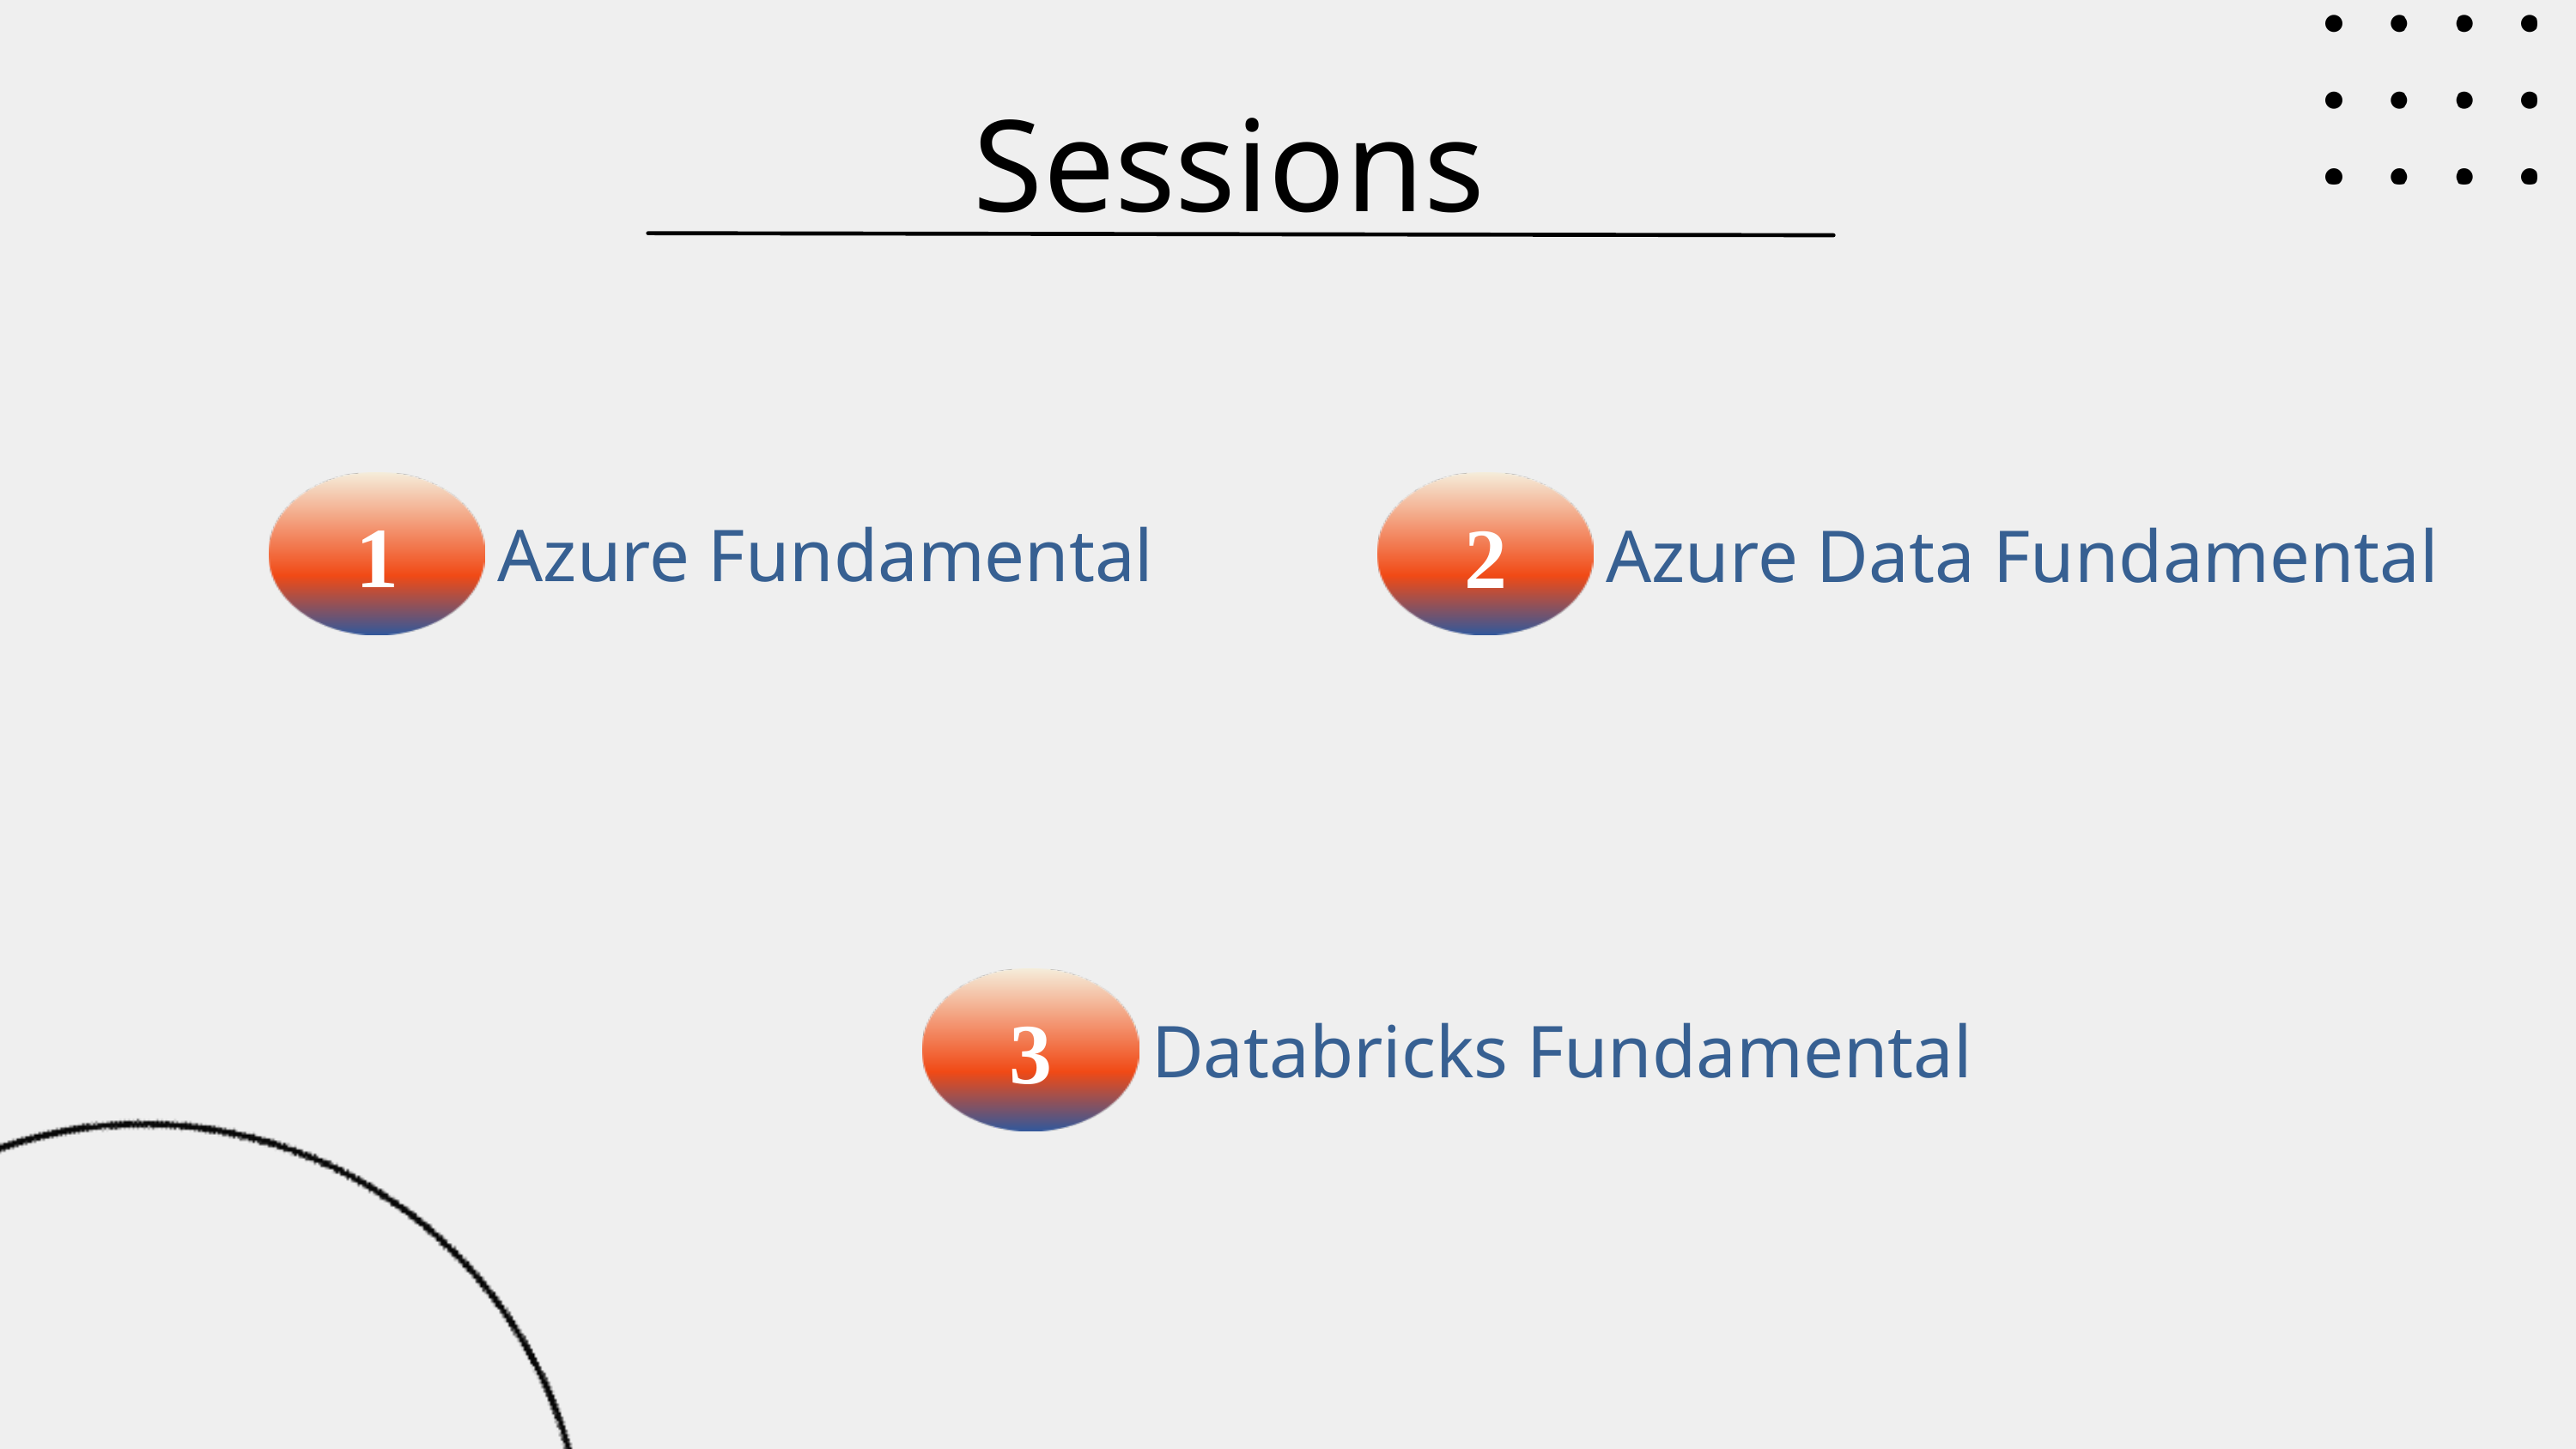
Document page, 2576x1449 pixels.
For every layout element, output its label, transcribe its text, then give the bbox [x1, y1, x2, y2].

picture [2324, 0, 2537, 185]
text_box Databricks Fundamental [1142, 1000, 2179, 1099]
picture [269, 472, 486, 635]
picture [922, 968, 1139, 1131]
picture [1377, 472, 1595, 635]
picture [0, 967, 589, 1449]
text_box Azure Fundamental [489, 503, 1269, 603]
text_box Azure Data Fundamental [1598, 504, 2576, 603]
text_box Sessions [644, 80, 1814, 237]
